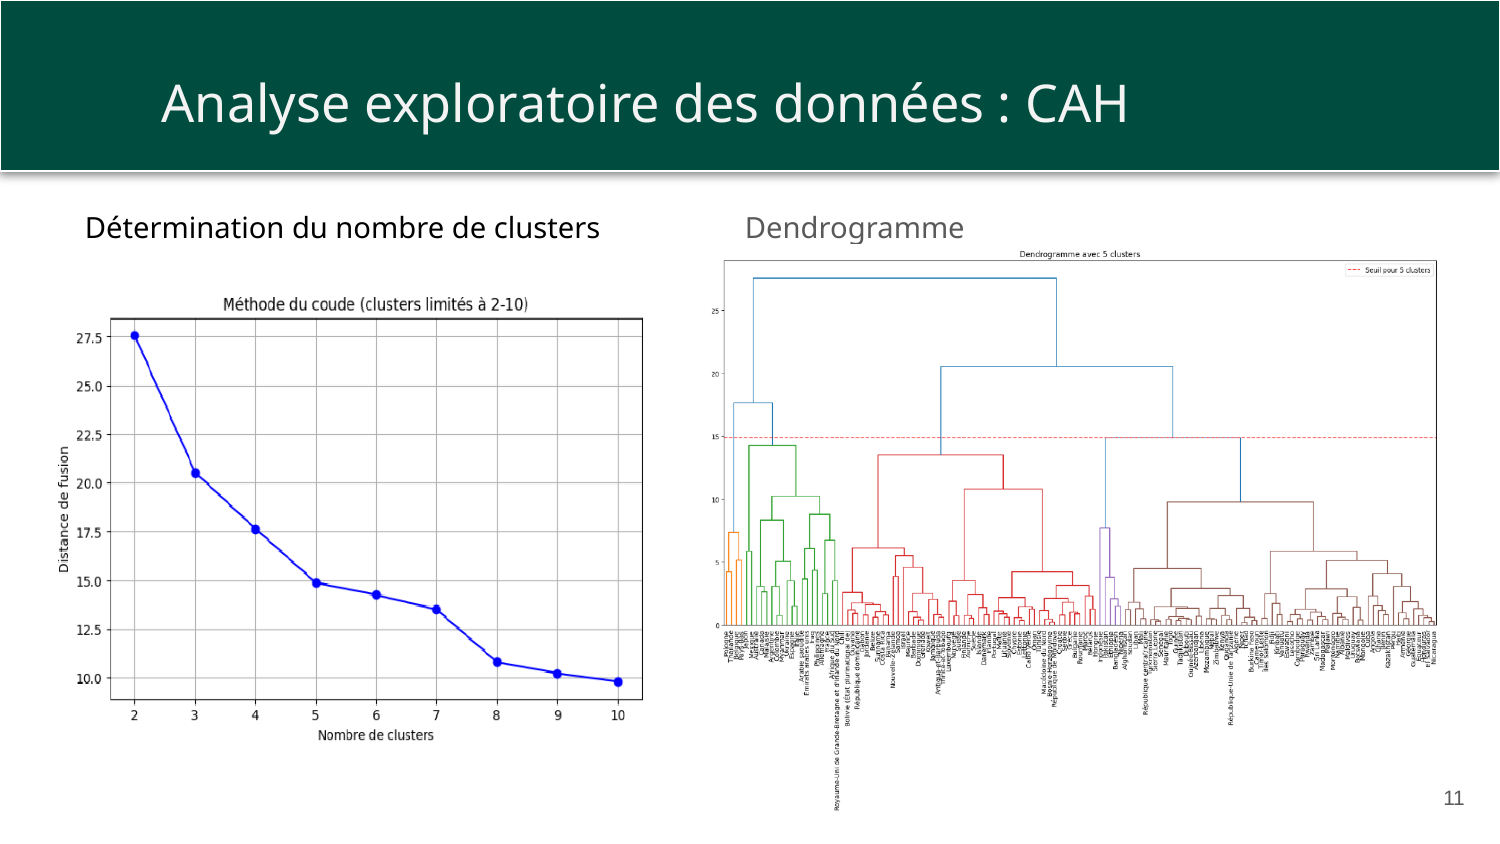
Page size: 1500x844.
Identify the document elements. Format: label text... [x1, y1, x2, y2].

text_box Analyse exploratoire des données : CAH [146, 55, 1500, 150]
slide_number 11 [1389, 764, 1480, 830]
picture [707, 243, 1438, 813]
list Dendrogramme [707, 189, 1449, 750]
picture [50, 297, 644, 750]
text_box [0, 0, 1500, 172]
list Détermination du nombre de clusters [51, 189, 708, 830]
